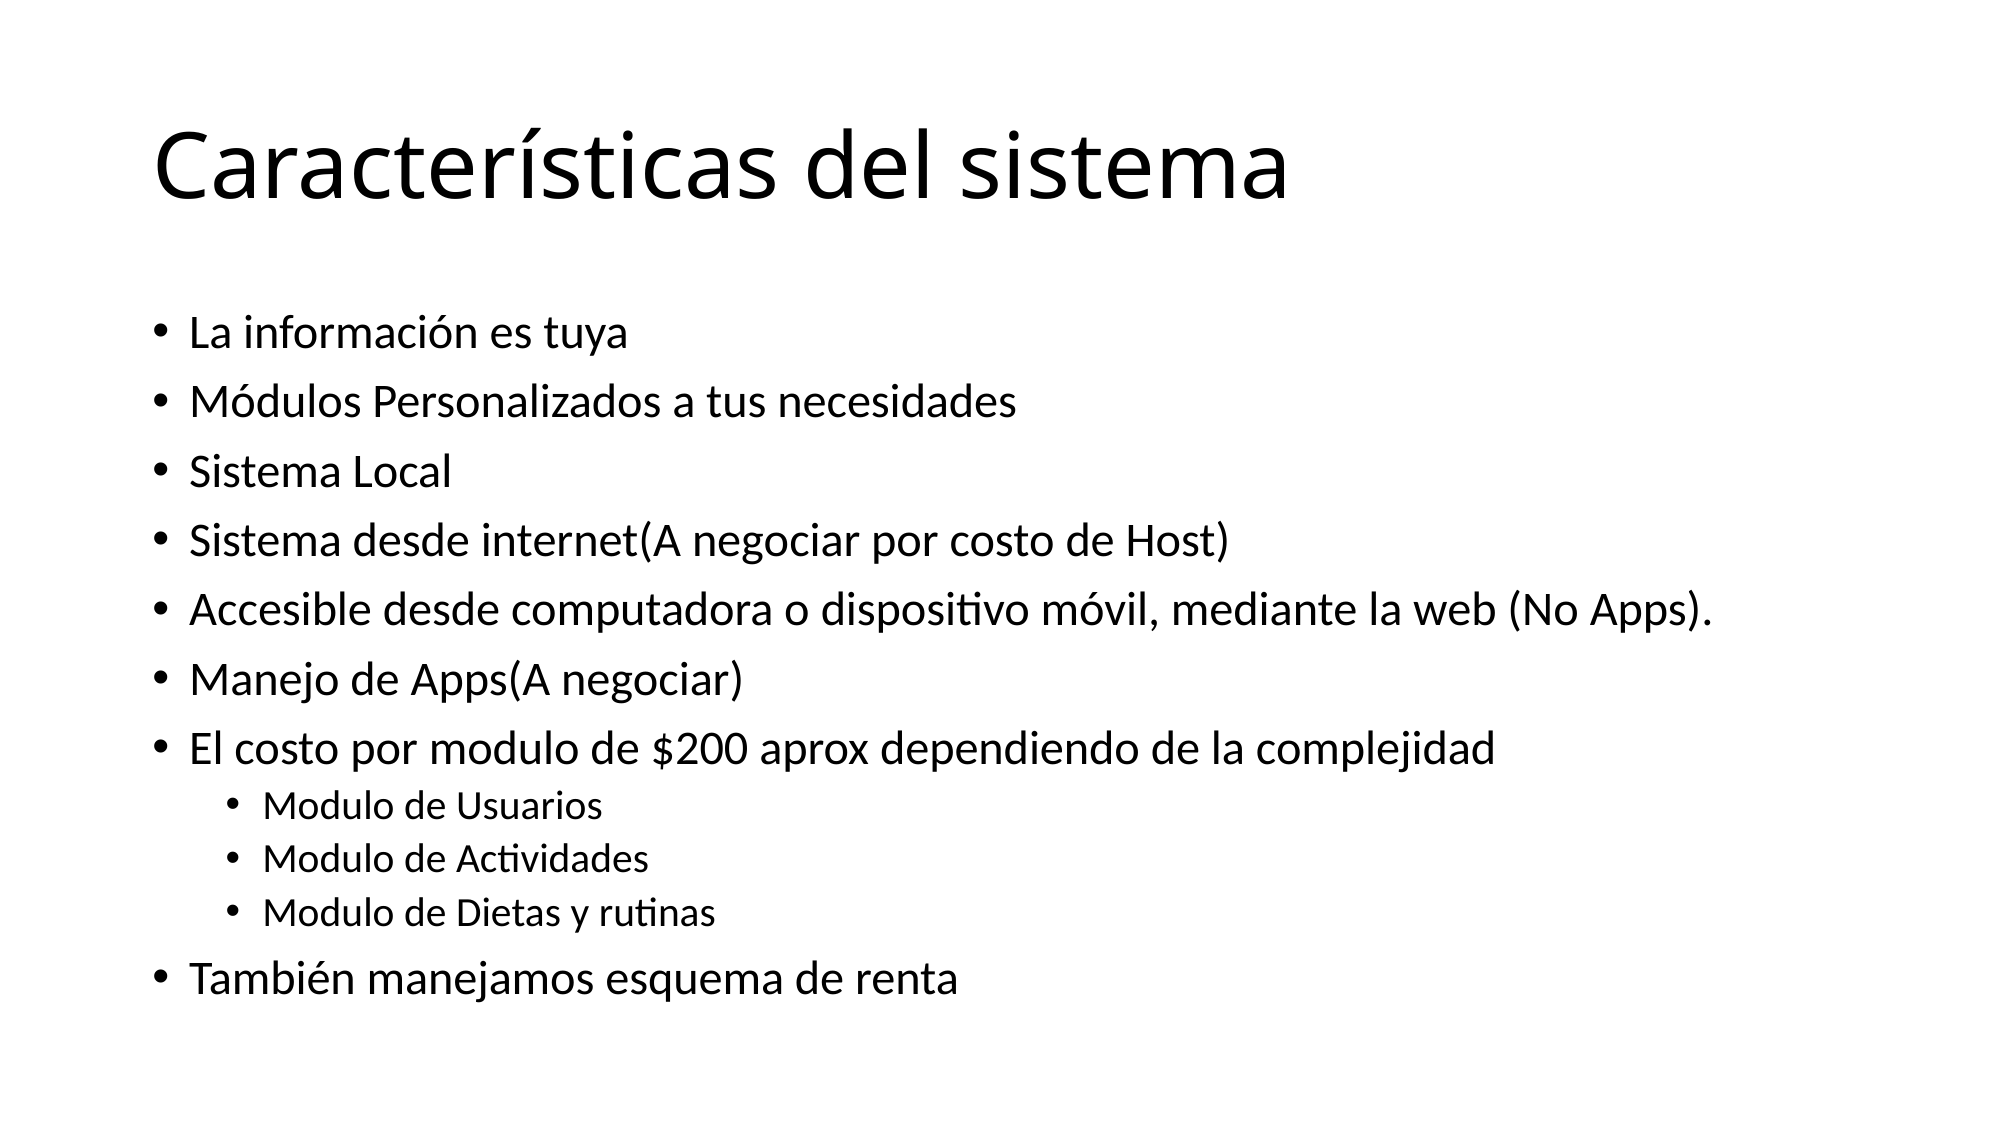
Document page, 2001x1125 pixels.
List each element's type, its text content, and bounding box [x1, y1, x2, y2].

list La información es tuya Módulos Personalizados a tus necesidades Sistema Local Sistema desde internet(A negociar por costo de Host) Accesible desde computadora o dispositivo móvil, mediante la web (No Apps). Manejo de Apps(A negociar) El costo por modulo de $200 aprox dependiendo de la complejidad Modulo de Usuarios Modulo de Actividades Modulo de Dietas y rutinas También manejamos esquema de renta [137, 299, 1863, 1014]
title Características del sistema [137, 59, 1863, 278]
